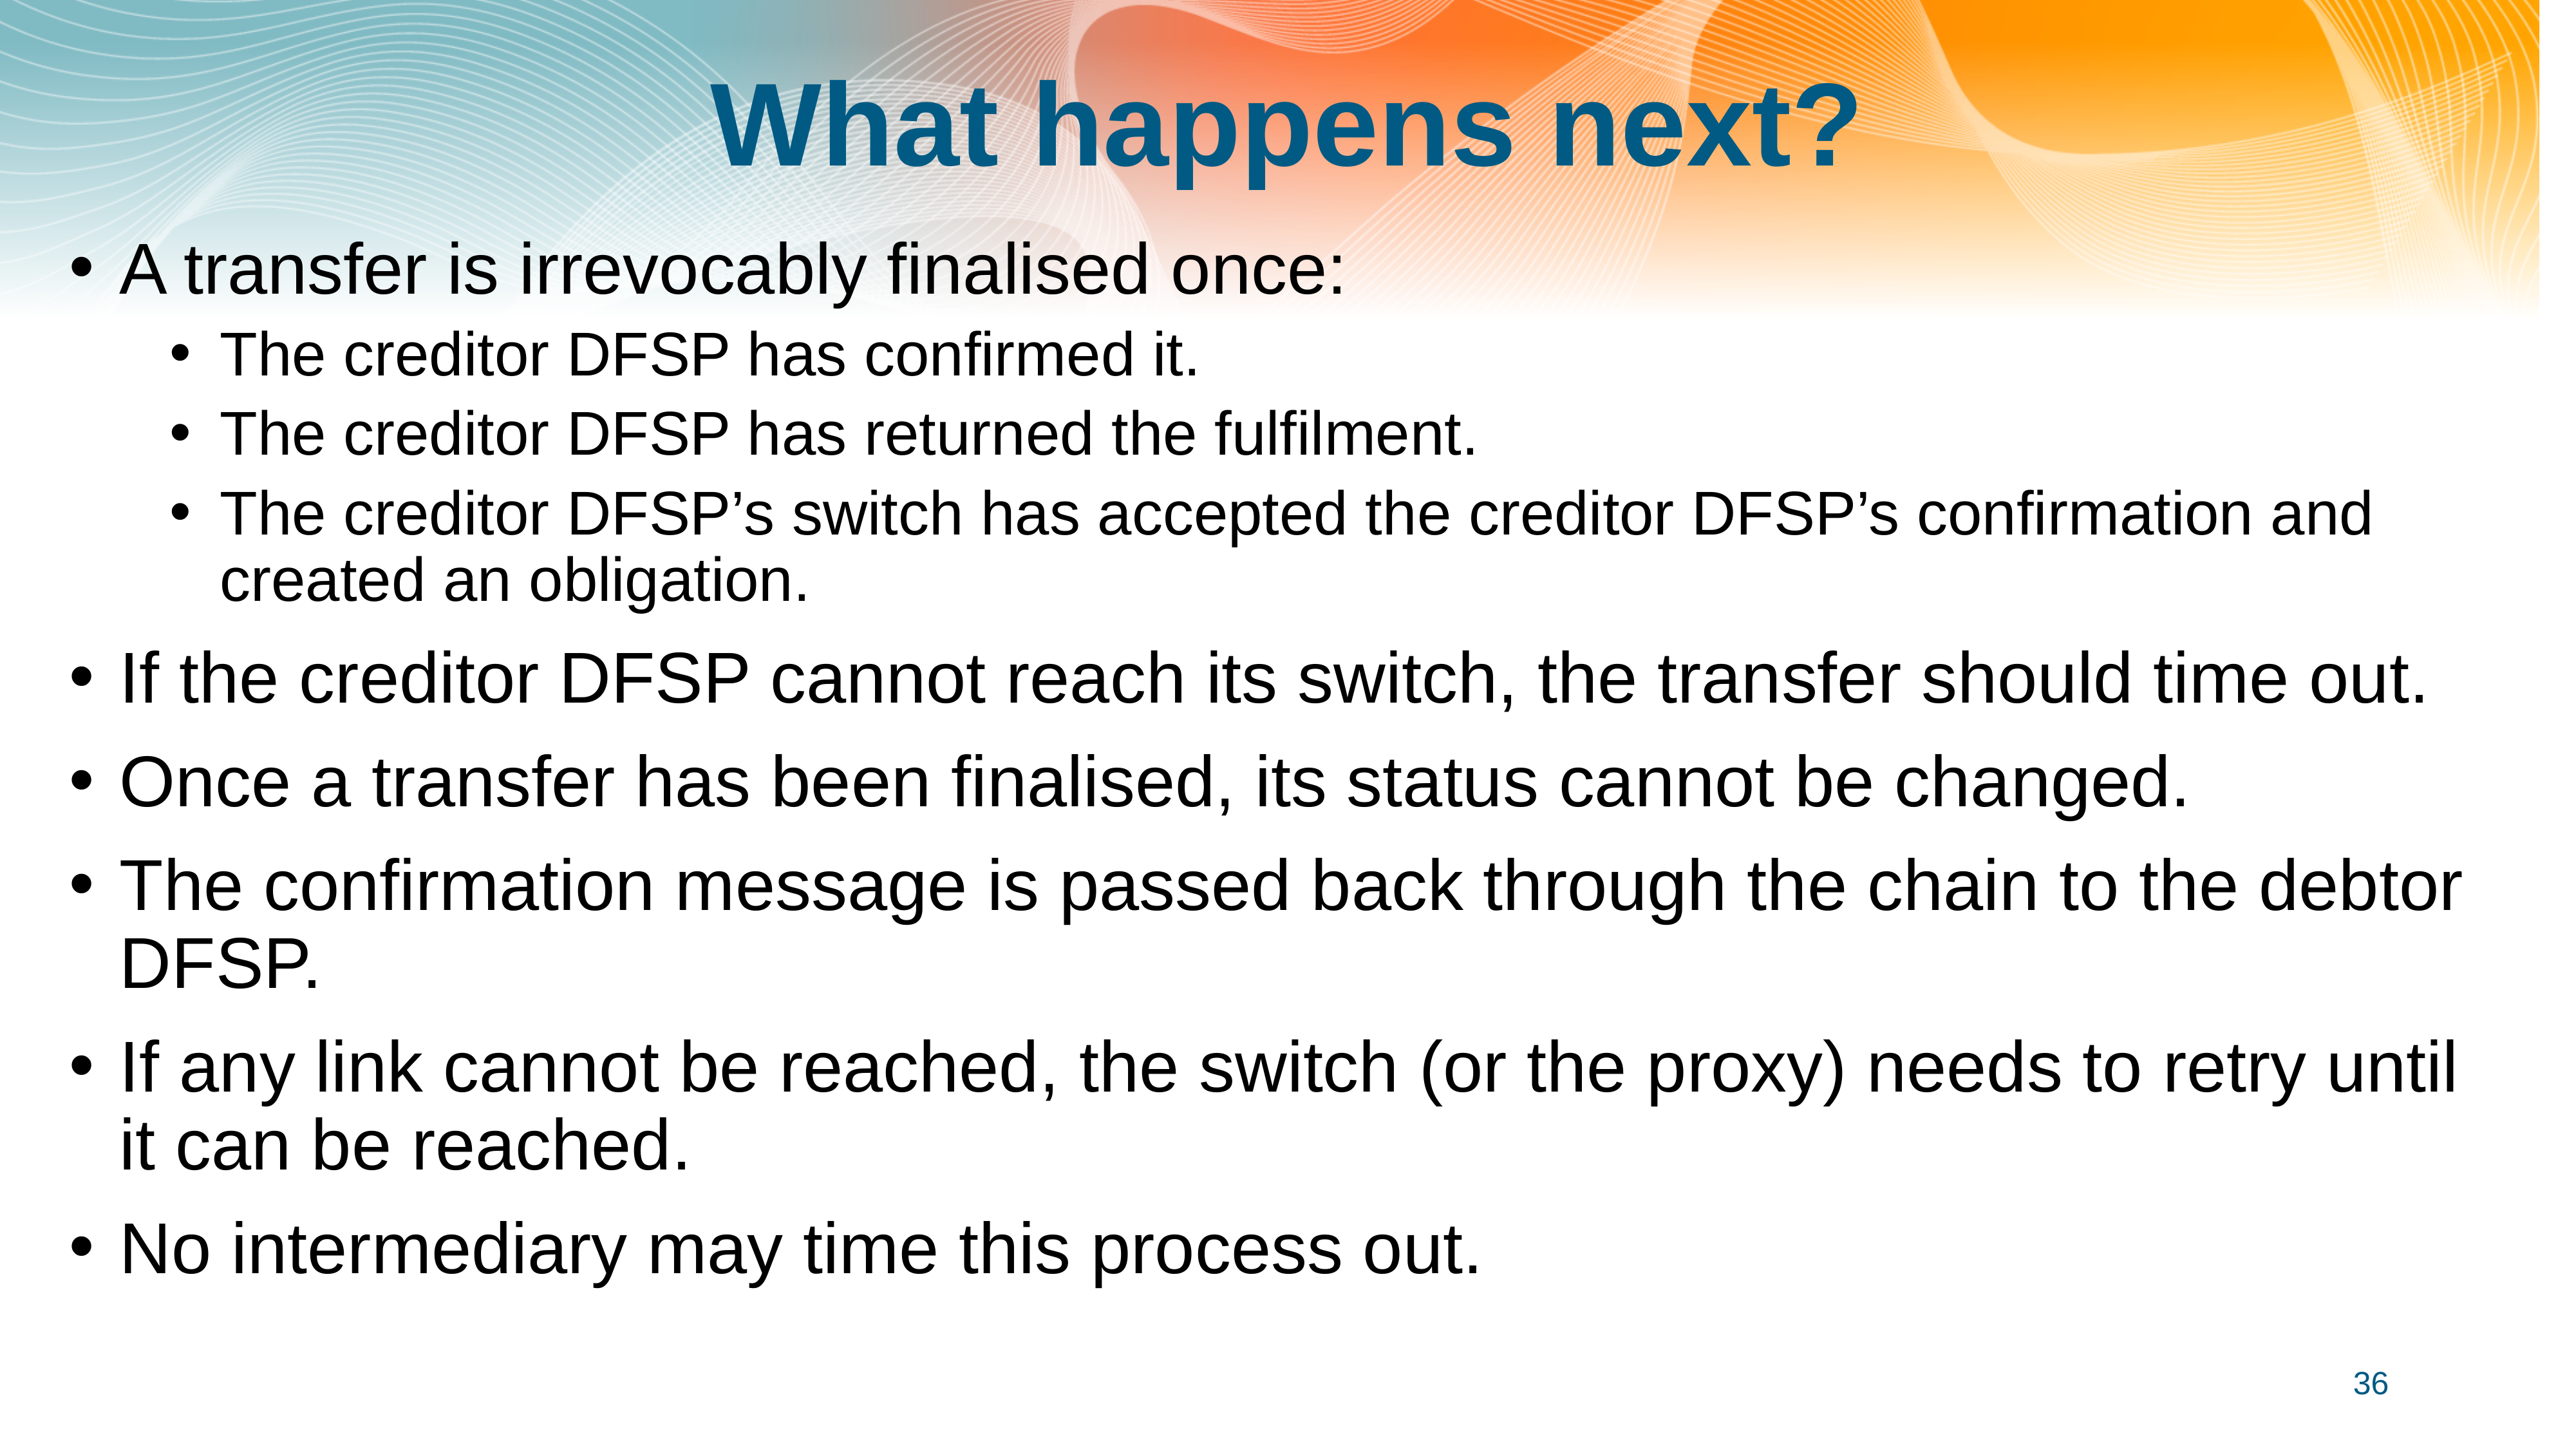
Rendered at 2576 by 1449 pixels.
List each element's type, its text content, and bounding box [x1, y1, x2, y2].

picture [0, 0, 2540, 1417]
title What happens next? [60, 48, 2516, 207]
list A transfer is irrevocably finalised once: The creditor DFSP has confirmed it. The creditor DFSP has returned the fulfilment. The creditor DFSP’s switch has accepted the creditor DFSP’s confirmation and created an obligation. If the creditor DFSP cannot reach its switch, the transfer should time out. Once a transfer has been finalised, its status cannot be changed. The confirmation message is passed back through the chain to the debtor DFSP. If any link cannot be reached, the switch (or the proxy) needs to retry until it can be reached. No intermediary may time this process out. [60, 226, 2516, 1305]
slide_number 36 [1819, 1343, 2399, 1421]
